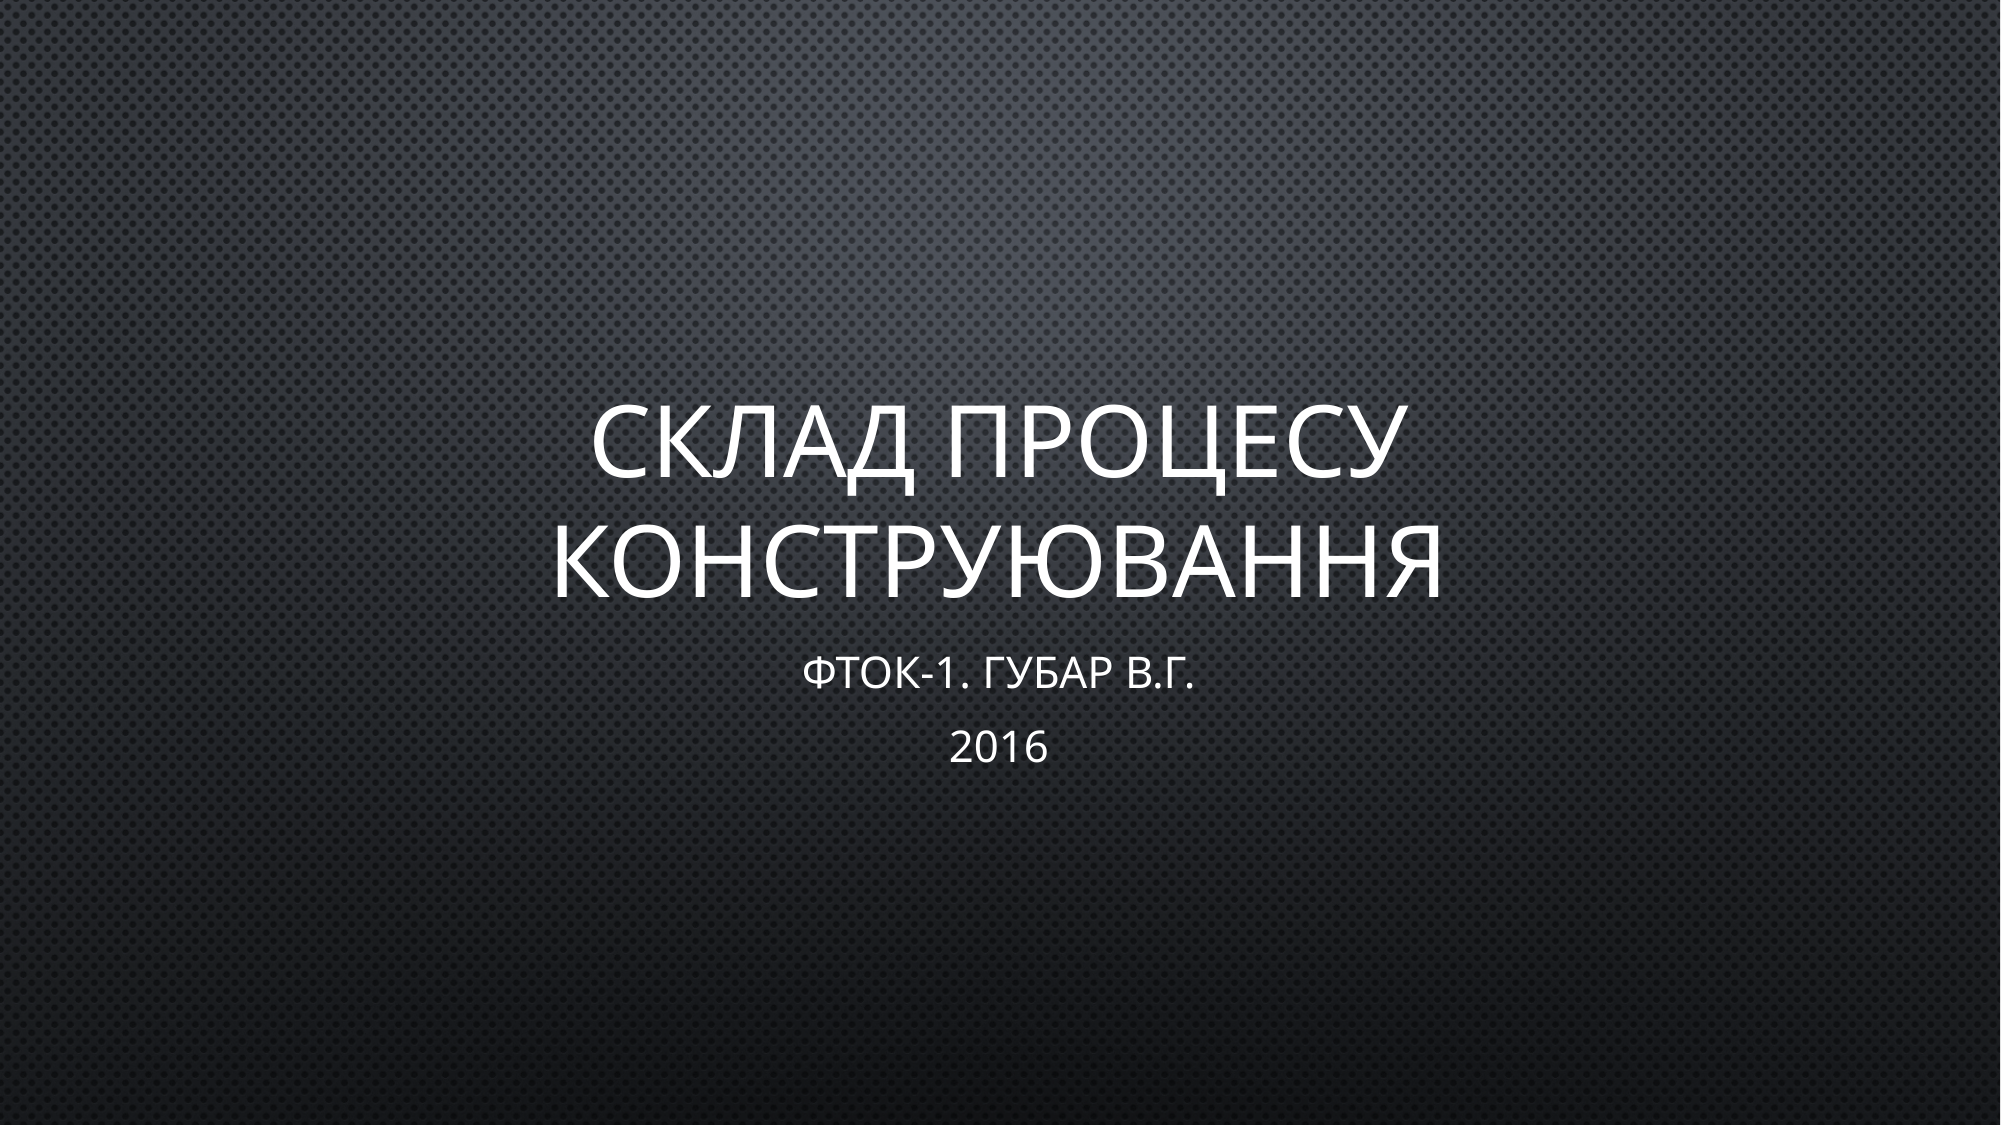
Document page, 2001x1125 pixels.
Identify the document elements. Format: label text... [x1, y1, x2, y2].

title Склад процесу конструювання [287, 99, 1711, 625]
subtitle ФТОК-1. Губар В.Г. 2016 [287, 637, 1711, 950]
